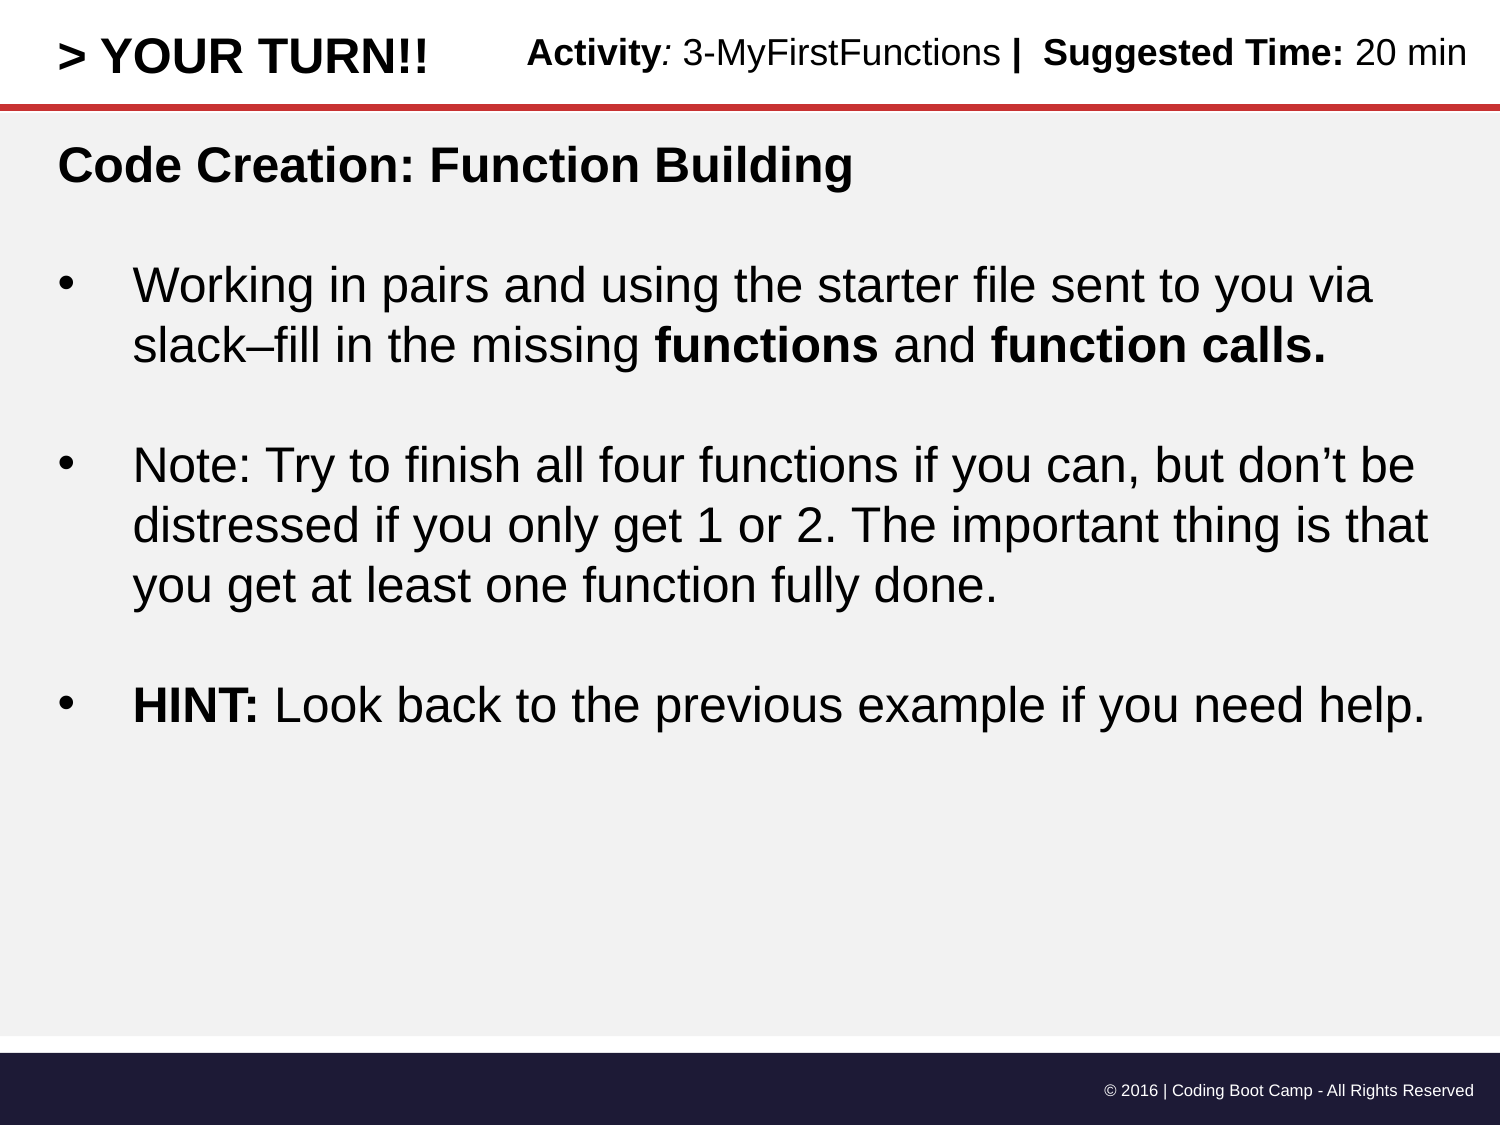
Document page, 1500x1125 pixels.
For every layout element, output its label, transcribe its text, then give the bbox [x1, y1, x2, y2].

text_box Activity: 3-MyFirstFunctions | Suggested Time: 20 min [474, 20, 1475, 81]
text_box [0, 113, 1500, 1037]
text_box > YOUR TURN!! [50, 16, 913, 91]
text_box Code Creation: Function Building Working in pairs and using the starter file sent to you via slack–fill in the missing functions and function calls. Note: Try to finish all four functions if you can, but don’t be distressed if you only get 1 or 2. The important thing is that you get at least one function fully done. HINT: Look back to the previous example if you need help. [49, 124, 1475, 740]
